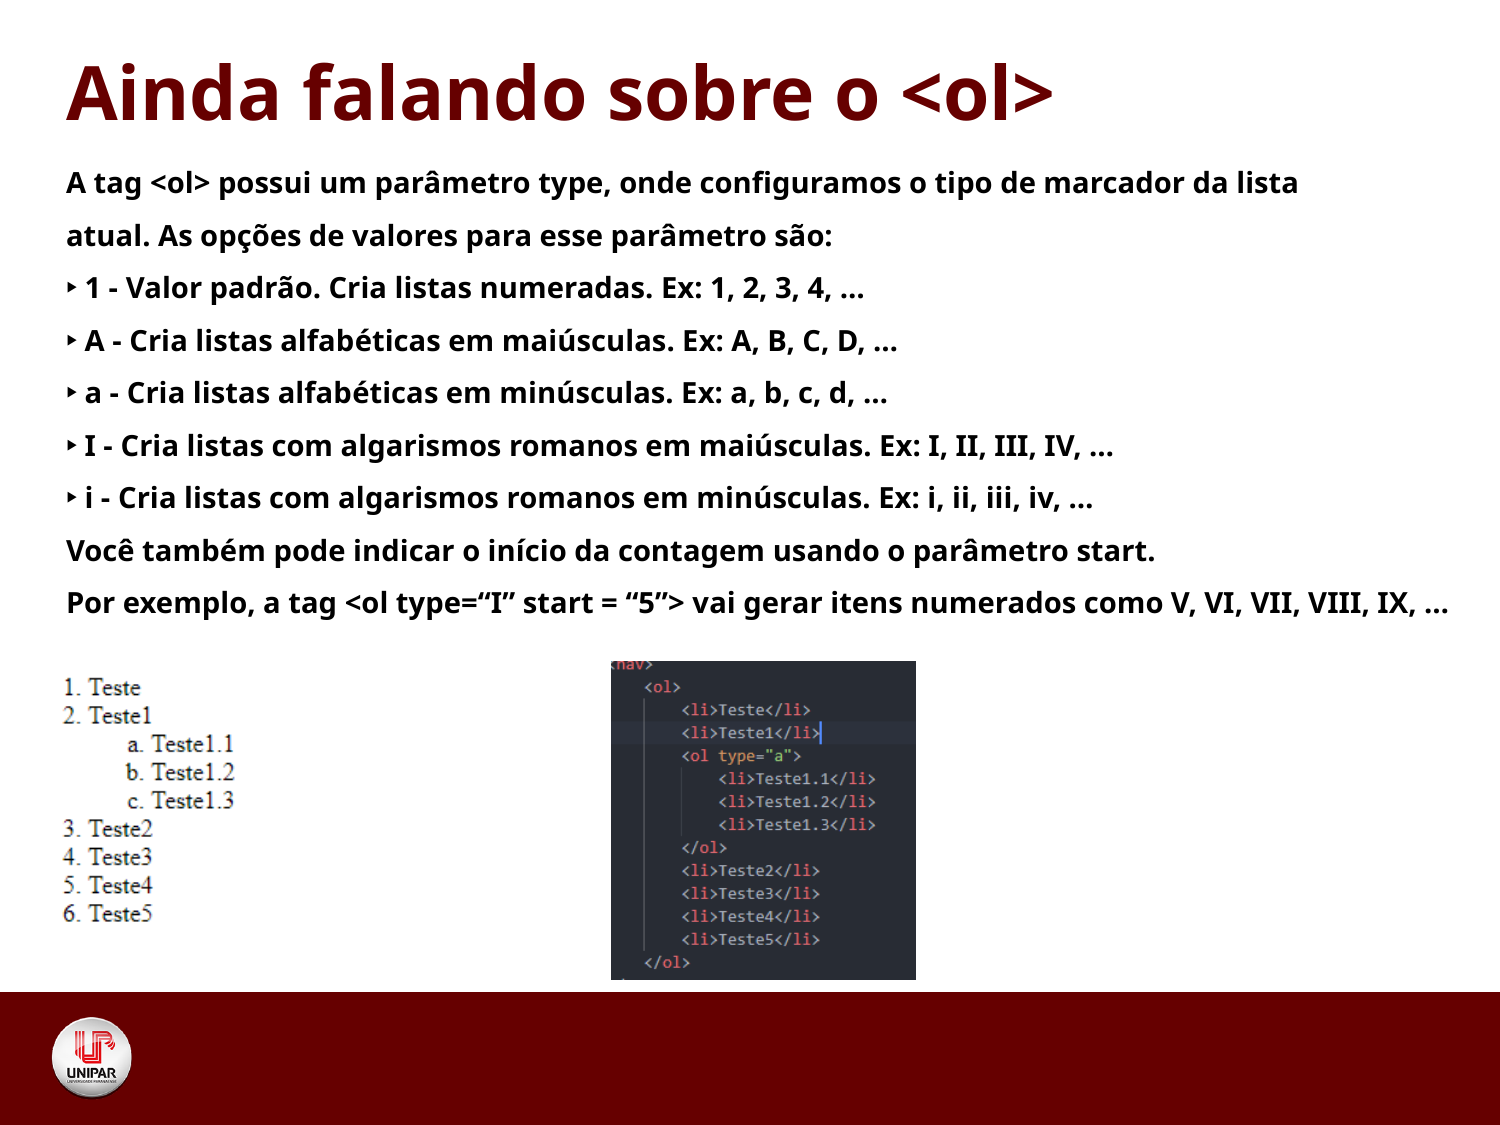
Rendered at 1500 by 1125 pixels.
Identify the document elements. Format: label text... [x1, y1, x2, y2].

title Ainda falando sobre o <ol> [51, 0, 1449, 150]
picture [52, 661, 252, 947]
picture [50, 1017, 132, 1100]
picture [611, 661, 917, 980]
subtitle A tag <ol> possui um parâmetro type, onde configuramos o tipo de marcador da lista atual. As opções de valores para esse parâmetro são: ‣ 1 - Valor padrão. Cria listas numeradas. Ex: 1, 2, 3, 4, … ‣ A - Cria listas alfabéticas em maiúsculas. Ex: A, B, C, D, … ‣ a - Cria listas alfabéticas em minúsculas. Ex: a, b, c, d, … ‣ I - Cria listas com algarismos romanos em maiúsculas. Ex: I, II, III, IV, … ‣ i - Cria listas com algarismos romanos em minúsculas. Ex: i, ii, iii, iv, … Você também pode indicar o início da contagem usando o parâmetro start. Por exemplo, a tag <ol type=“I” start = “5”> vai gerar itens numerados como V, VI, VII, VIII, IX, … [51, 150, 1475, 616]
text_box [0, 992, 1500, 1125]
